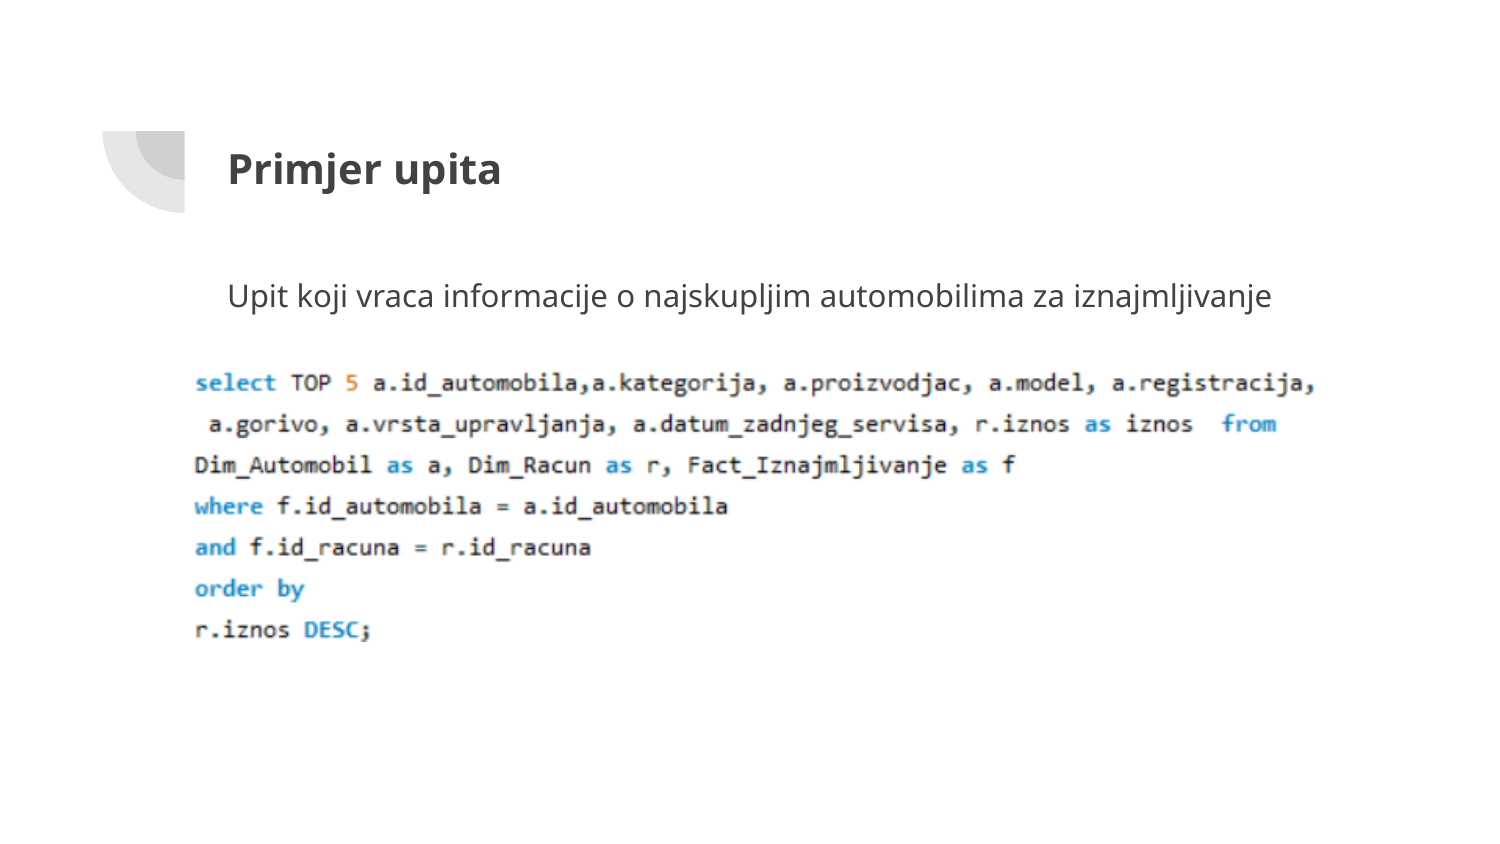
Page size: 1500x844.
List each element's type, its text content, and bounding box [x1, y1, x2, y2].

text_box Upit koji vraca informacije o najskupljim automobilima za iznajmljivanje [212, 242, 1325, 329]
picture [165, 363, 1335, 643]
title Primjer upita [212, 127, 656, 209]
